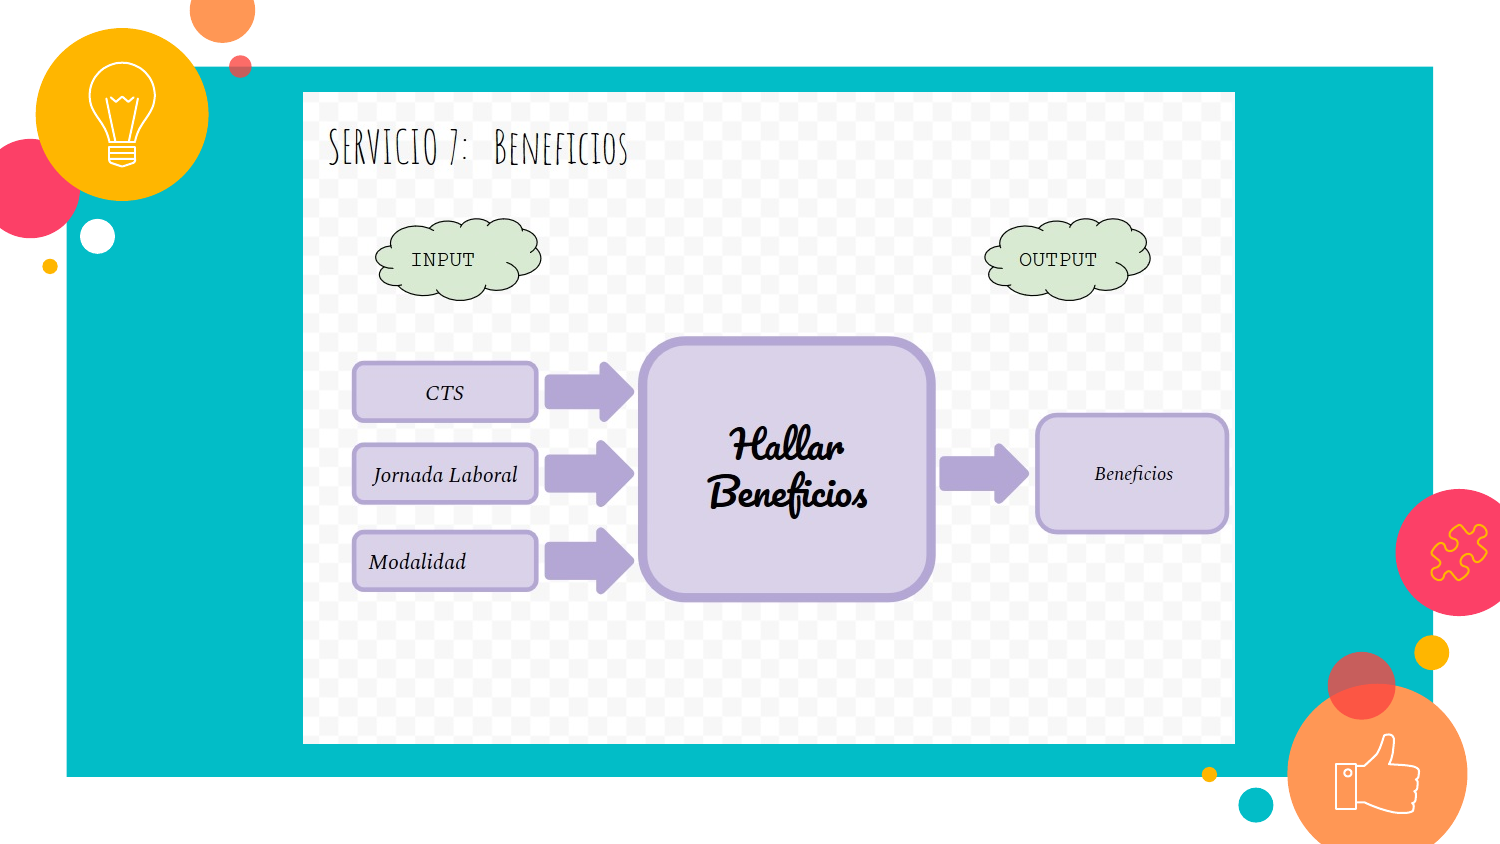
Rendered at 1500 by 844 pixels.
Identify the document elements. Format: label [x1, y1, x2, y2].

picture [302, 92, 1235, 744]
